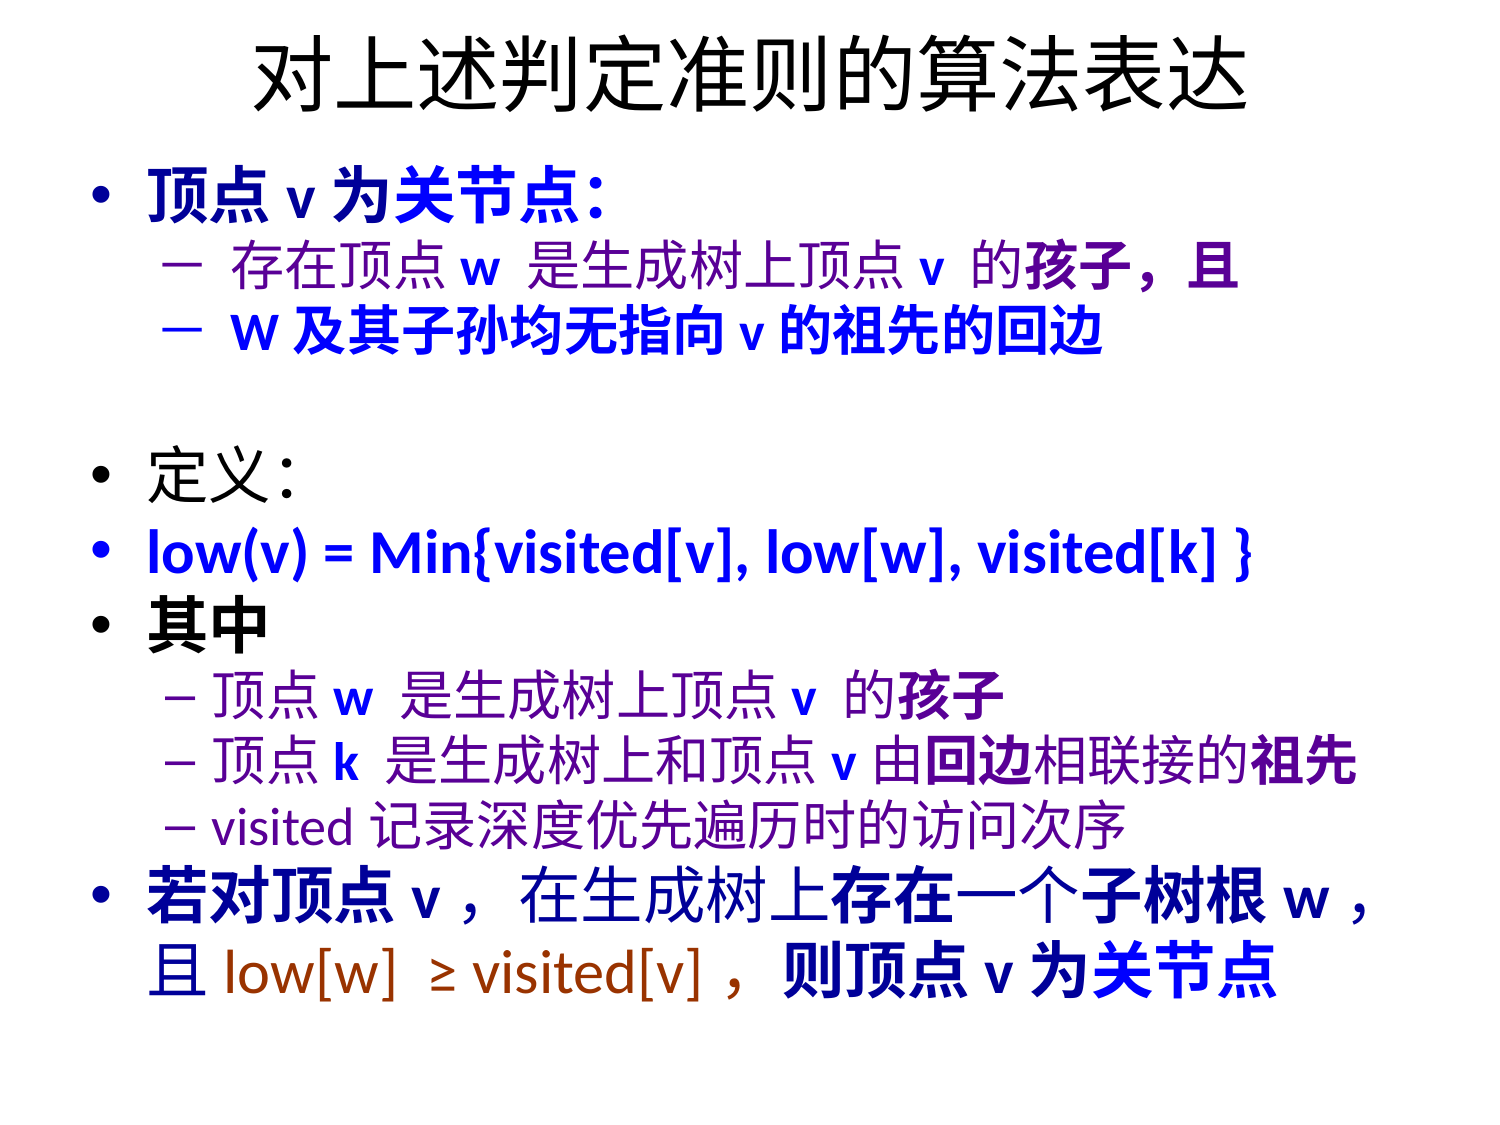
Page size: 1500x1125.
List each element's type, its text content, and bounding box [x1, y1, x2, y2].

list 顶点v为关节点： 存在顶点w 是生成树上顶点v 的孩子，且 W及其子孙均无指向v的祖先的回边 定义： low(v) = Min{visited[v], low[w], visited[k] } 其中 顶点w 是生成树上顶点v 的孩子 顶点k 是生成树上和顶点v由回边相联接的祖先 visited记录深度优先遍历时的访问次序 若对顶点v，在生成树上存在一个子树根w，且low[w] ≥ visited[v]，则顶点v为关节点 [75, 149, 1425, 1106]
title 对上述判定准则的算法表达 [75, 0, 1425, 149]
